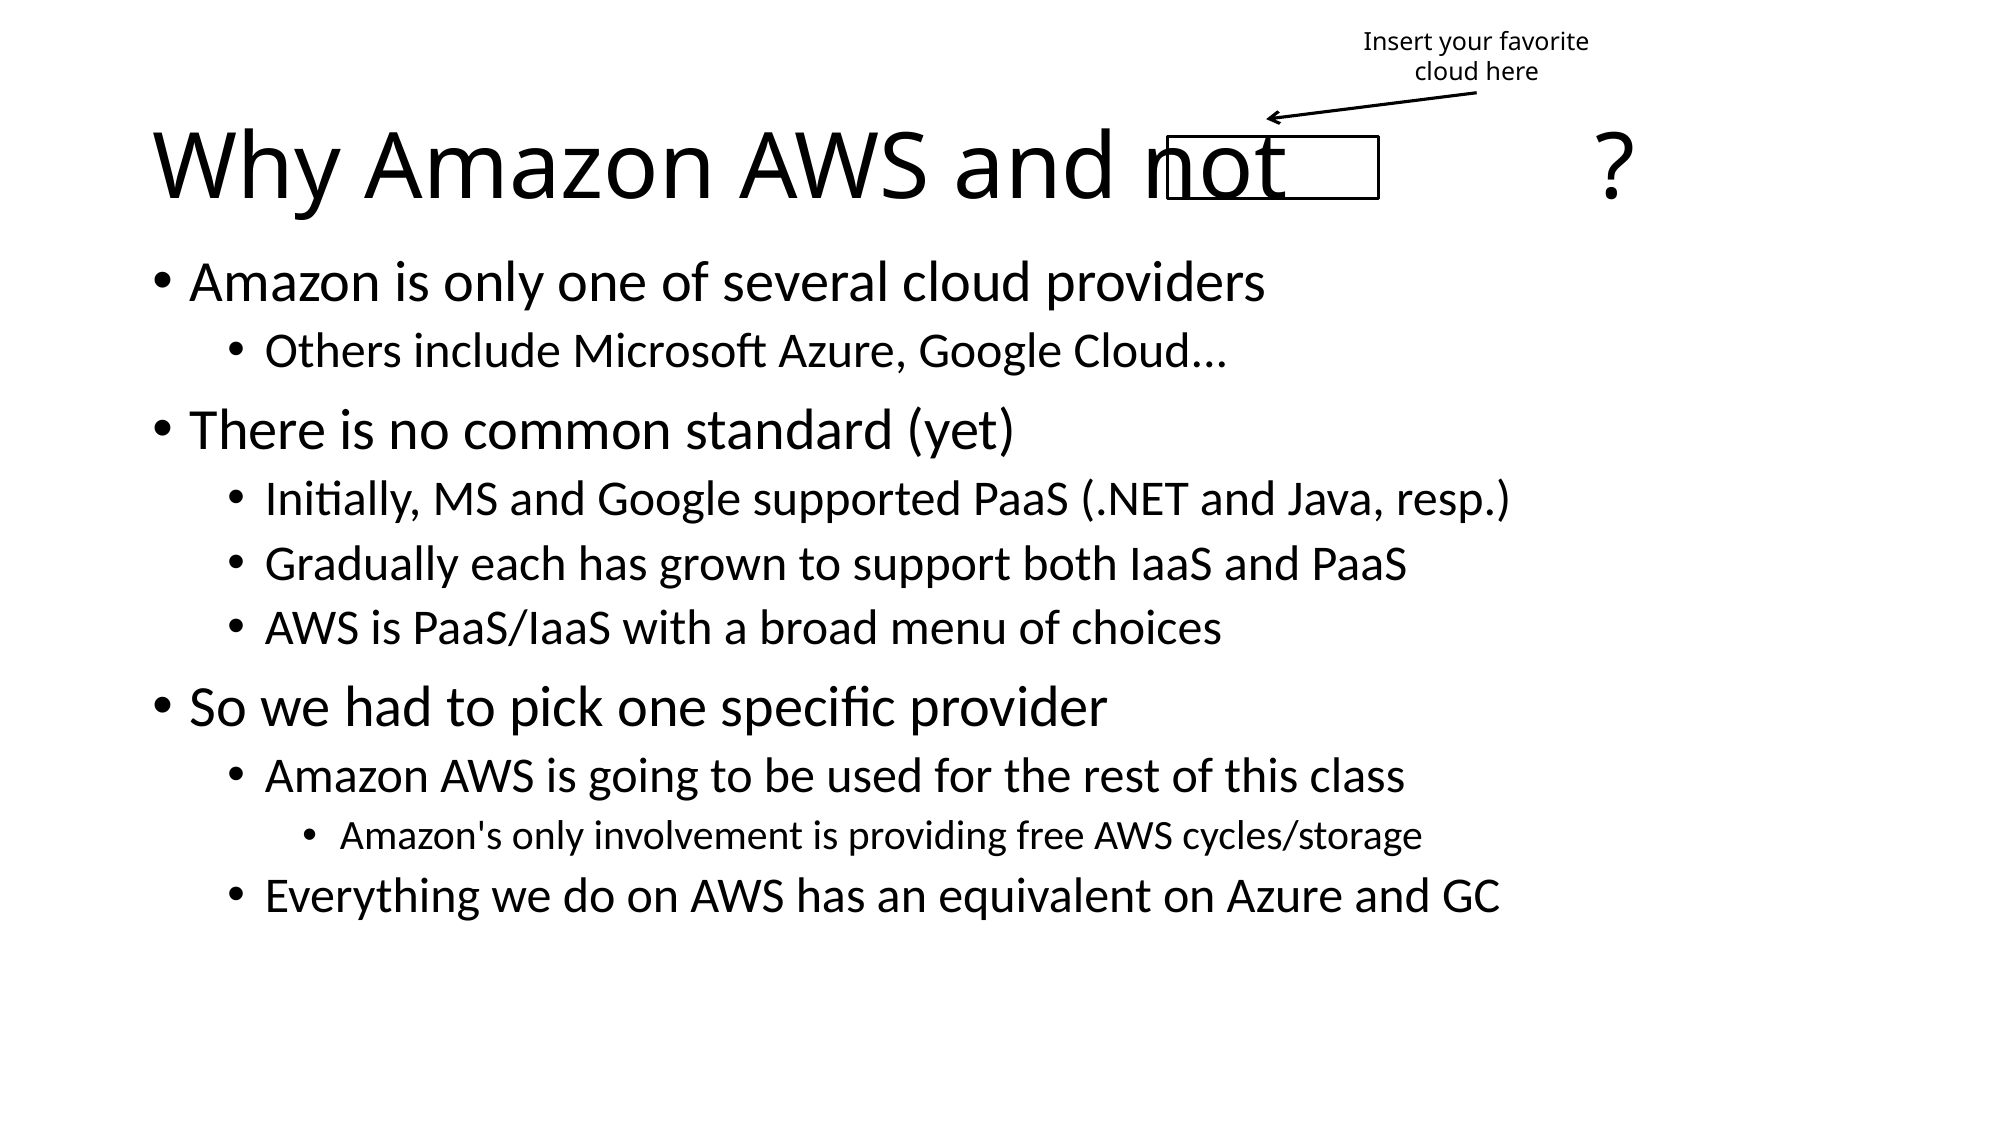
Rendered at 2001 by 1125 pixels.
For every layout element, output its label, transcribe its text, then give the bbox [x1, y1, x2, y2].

text_box [1167, 136, 1379, 199]
list Amazon is only one of several cloud providers Others include Microsoft Azure, Google Cloud... There is no common standard (yet) Initially, MS and Google supported PaaS (.NET and Java, resp.) Gradually each has grown to support both IaaS and PaaS AWS is PaaS/IaaS with a broad menu of choices So we had to pick one specific provider Amazon AWS is going to be used for the rest of this class Amazon's only involvement is providing free AWS cycles/storage Everything we do on AWS has an equivalent on Azure and GC [137, 243, 1688, 1032]
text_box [1266, 93, 1477, 120]
title Why Amazon AWS and not ? [137, 59, 1863, 278]
text_box Insert your favorite cloud here [1348, 18, 1605, 93]
